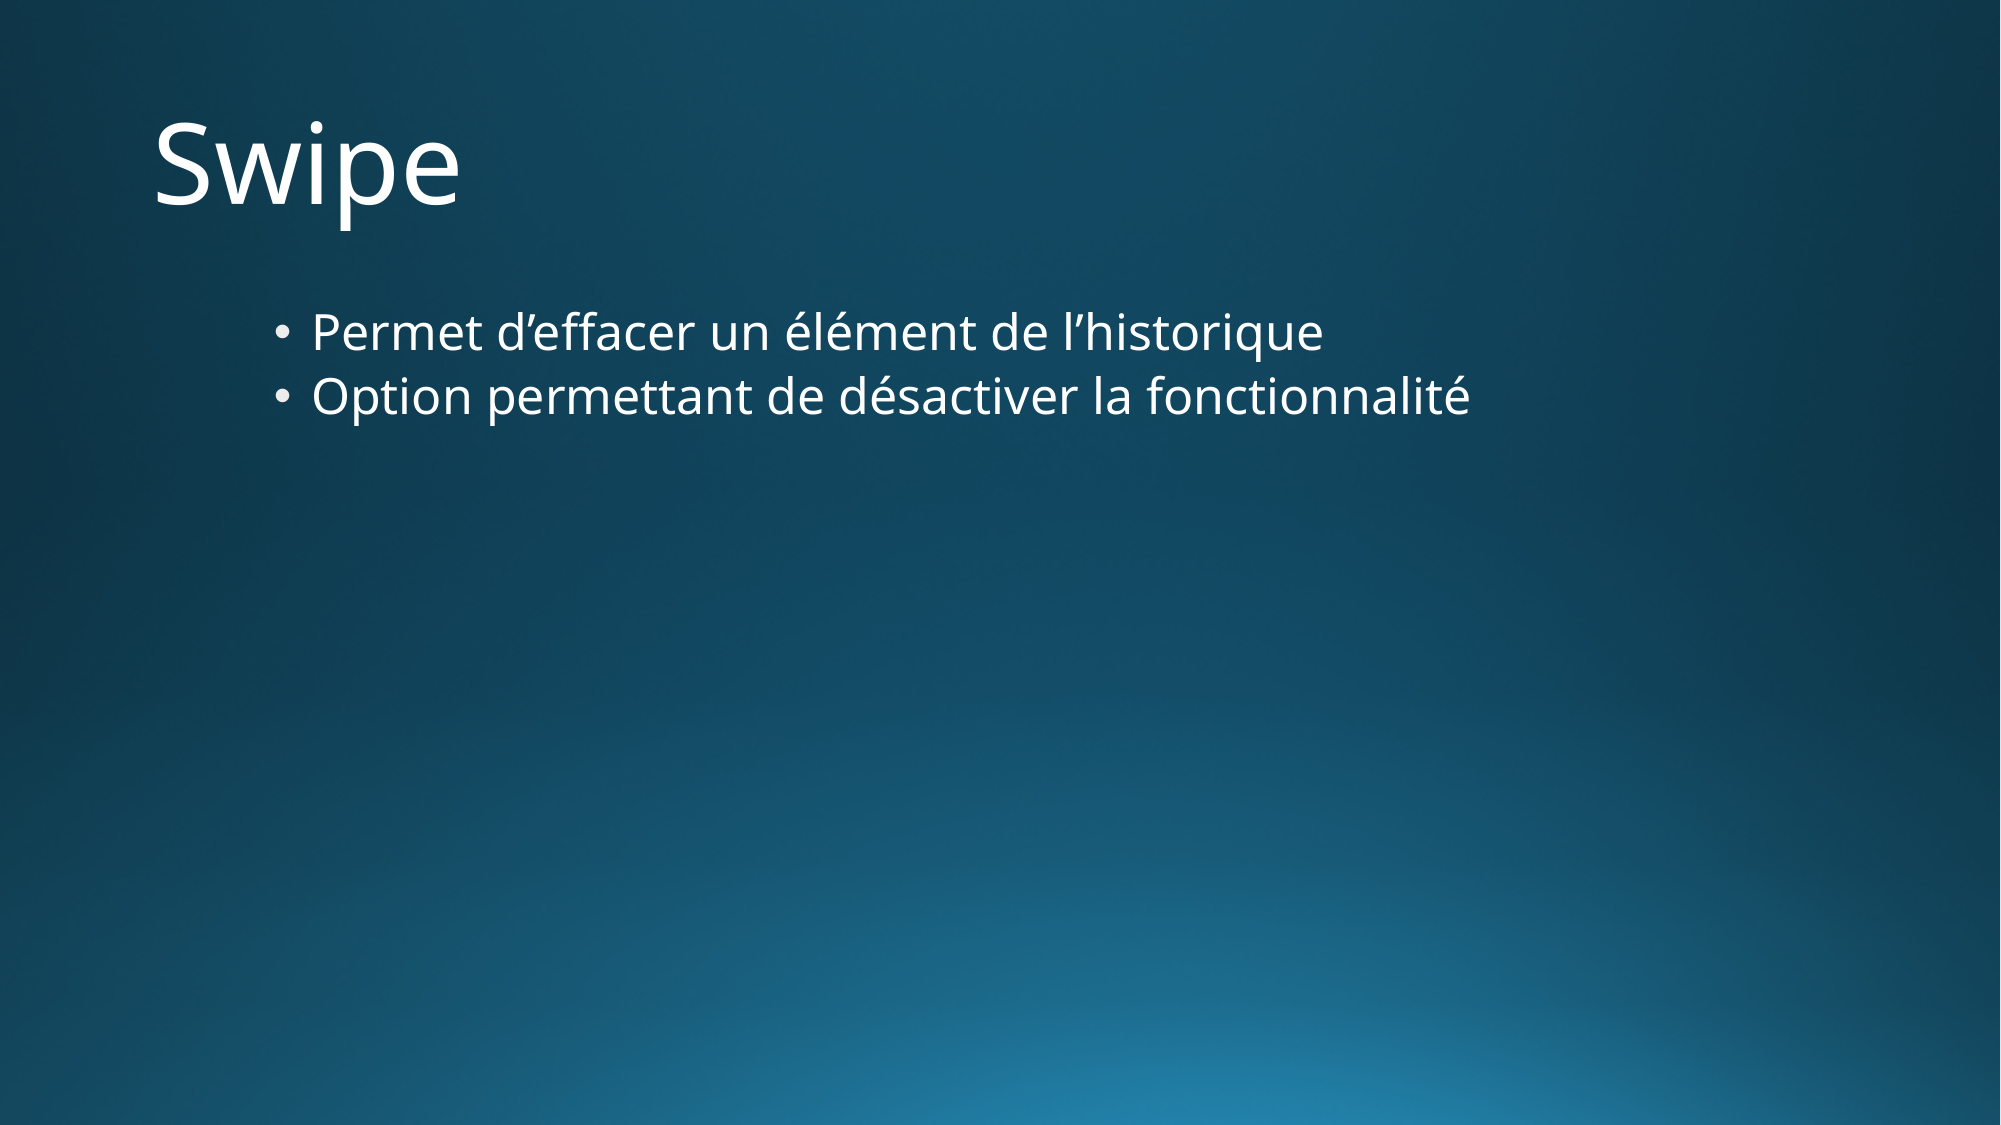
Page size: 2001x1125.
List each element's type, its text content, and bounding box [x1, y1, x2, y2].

title Swipe [137, 59, 1863, 278]
picture [0, 0, 2001, 1125]
list Permet d’effacer un élément de l’historique Option permettant de désactiver la fonctionnalité [183, 299, 1863, 1014]
